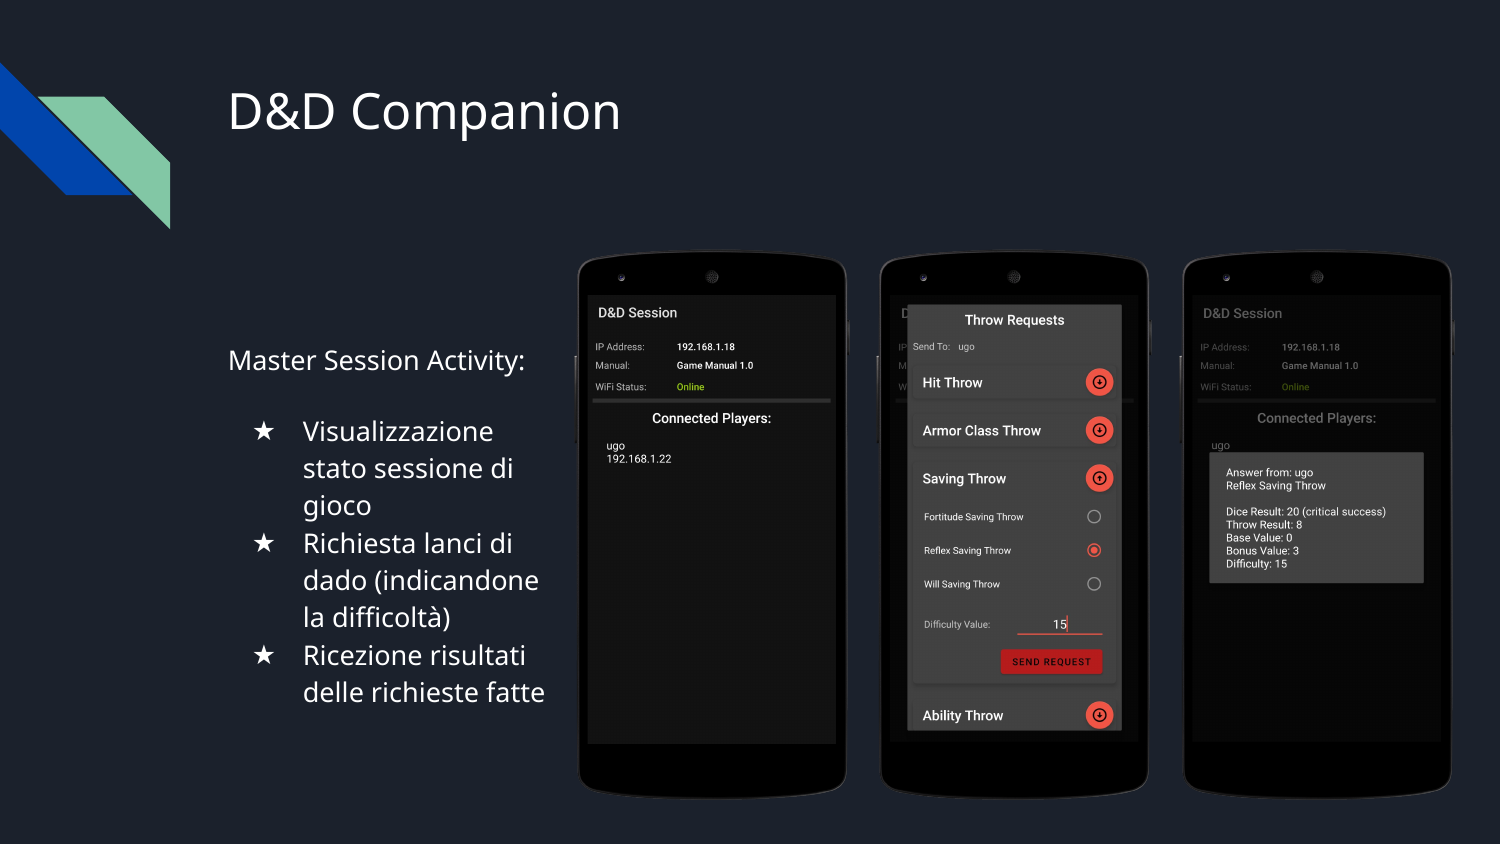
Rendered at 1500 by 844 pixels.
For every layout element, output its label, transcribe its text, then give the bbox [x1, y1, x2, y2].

picture [876, 249, 1152, 801]
picture [574, 249, 850, 801]
list Master Session Activity: Visualizzazione stato sessione di gioco Richiesta lanci di dado (indicandone la difficoltà) Ricezione risultati delle richieste fatte [212, 323, 568, 720]
title D&D Companion [212, 64, 836, 261]
picture [1178, 249, 1455, 801]
